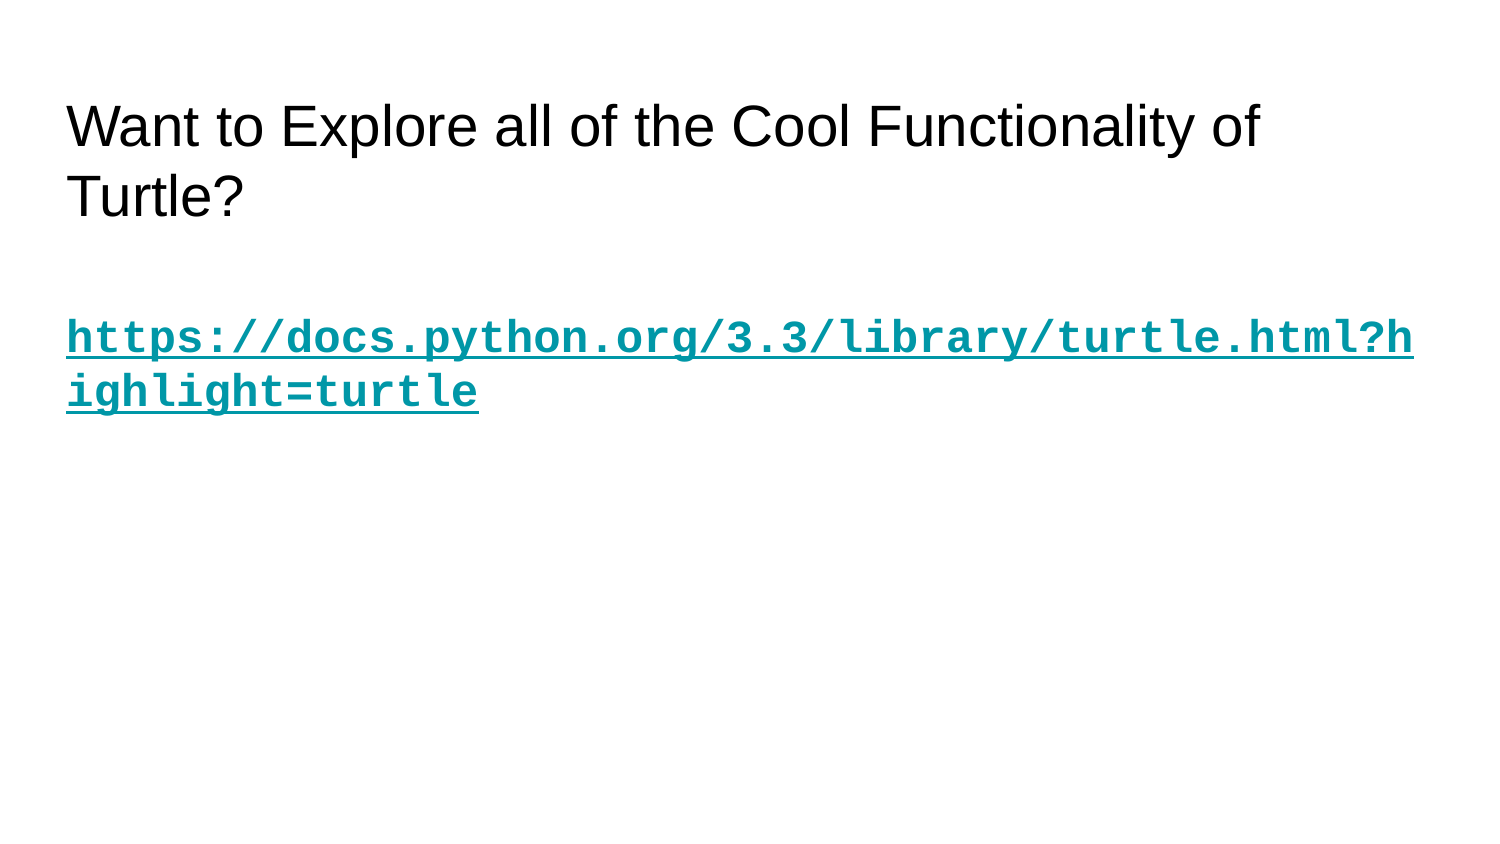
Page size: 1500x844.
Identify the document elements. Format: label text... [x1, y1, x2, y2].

title Want to Explore all of the Cool Functionality of Turtle? [51, 72, 1458, 229]
list https://docs.python.org/3.3/library/turtle.html?highlight=turtle [51, 283, 1449, 844]
